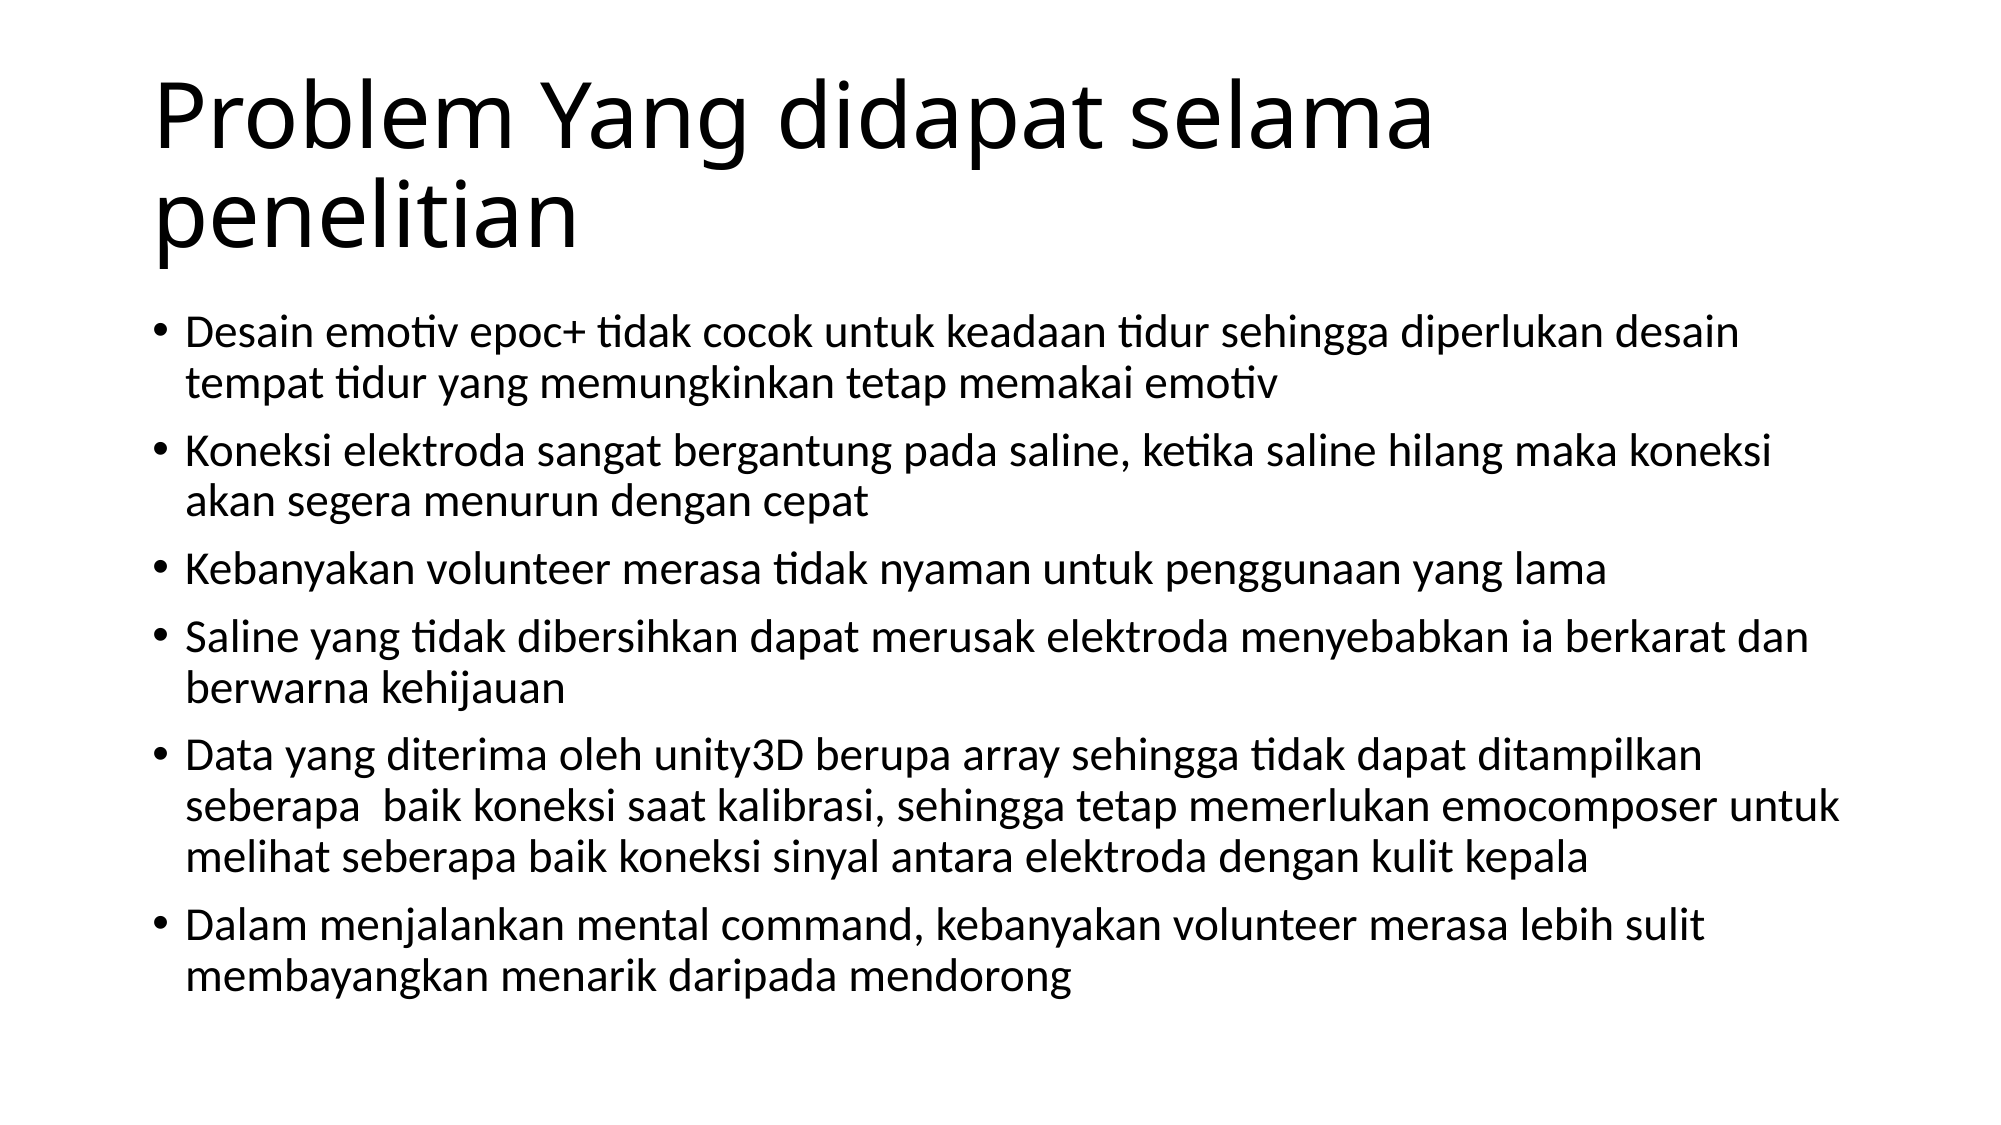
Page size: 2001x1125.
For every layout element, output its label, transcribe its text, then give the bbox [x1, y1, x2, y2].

title Problem Yang didapat selama penelitian [137, 59, 1863, 278]
list Desain emotiv epoc+ tidak cocok untuk keadaan tidur sehingga diperlukan desain tempat tidur yang memungkinkan tetap memakai emotiv Koneksi elektroda sangat bergantung pada saline, ketika saline hilang maka koneksi akan segera menurun dengan cepat Kebanyakan volunteer merasa tidak nyaman untuk penggunaan yang lama Saline yang tidak dibersihkan dapat merusak elektroda menyebabkan ia berkarat dan berwarna kehijauan Data yang diterima oleh unity3D berupa array sehingga tidak dapat ditampilkan seberapa baik koneksi saat kalibrasi, sehingga tetap memerlukan emocomposer untuk melihat seberapa baik koneksi sinyal antara elektroda dengan kulit kepala Dalam menjalankan mental command, kebanyakan volunteer merasa lebih sulit membayangkan menarik daripada mendorong [137, 299, 1863, 1014]
